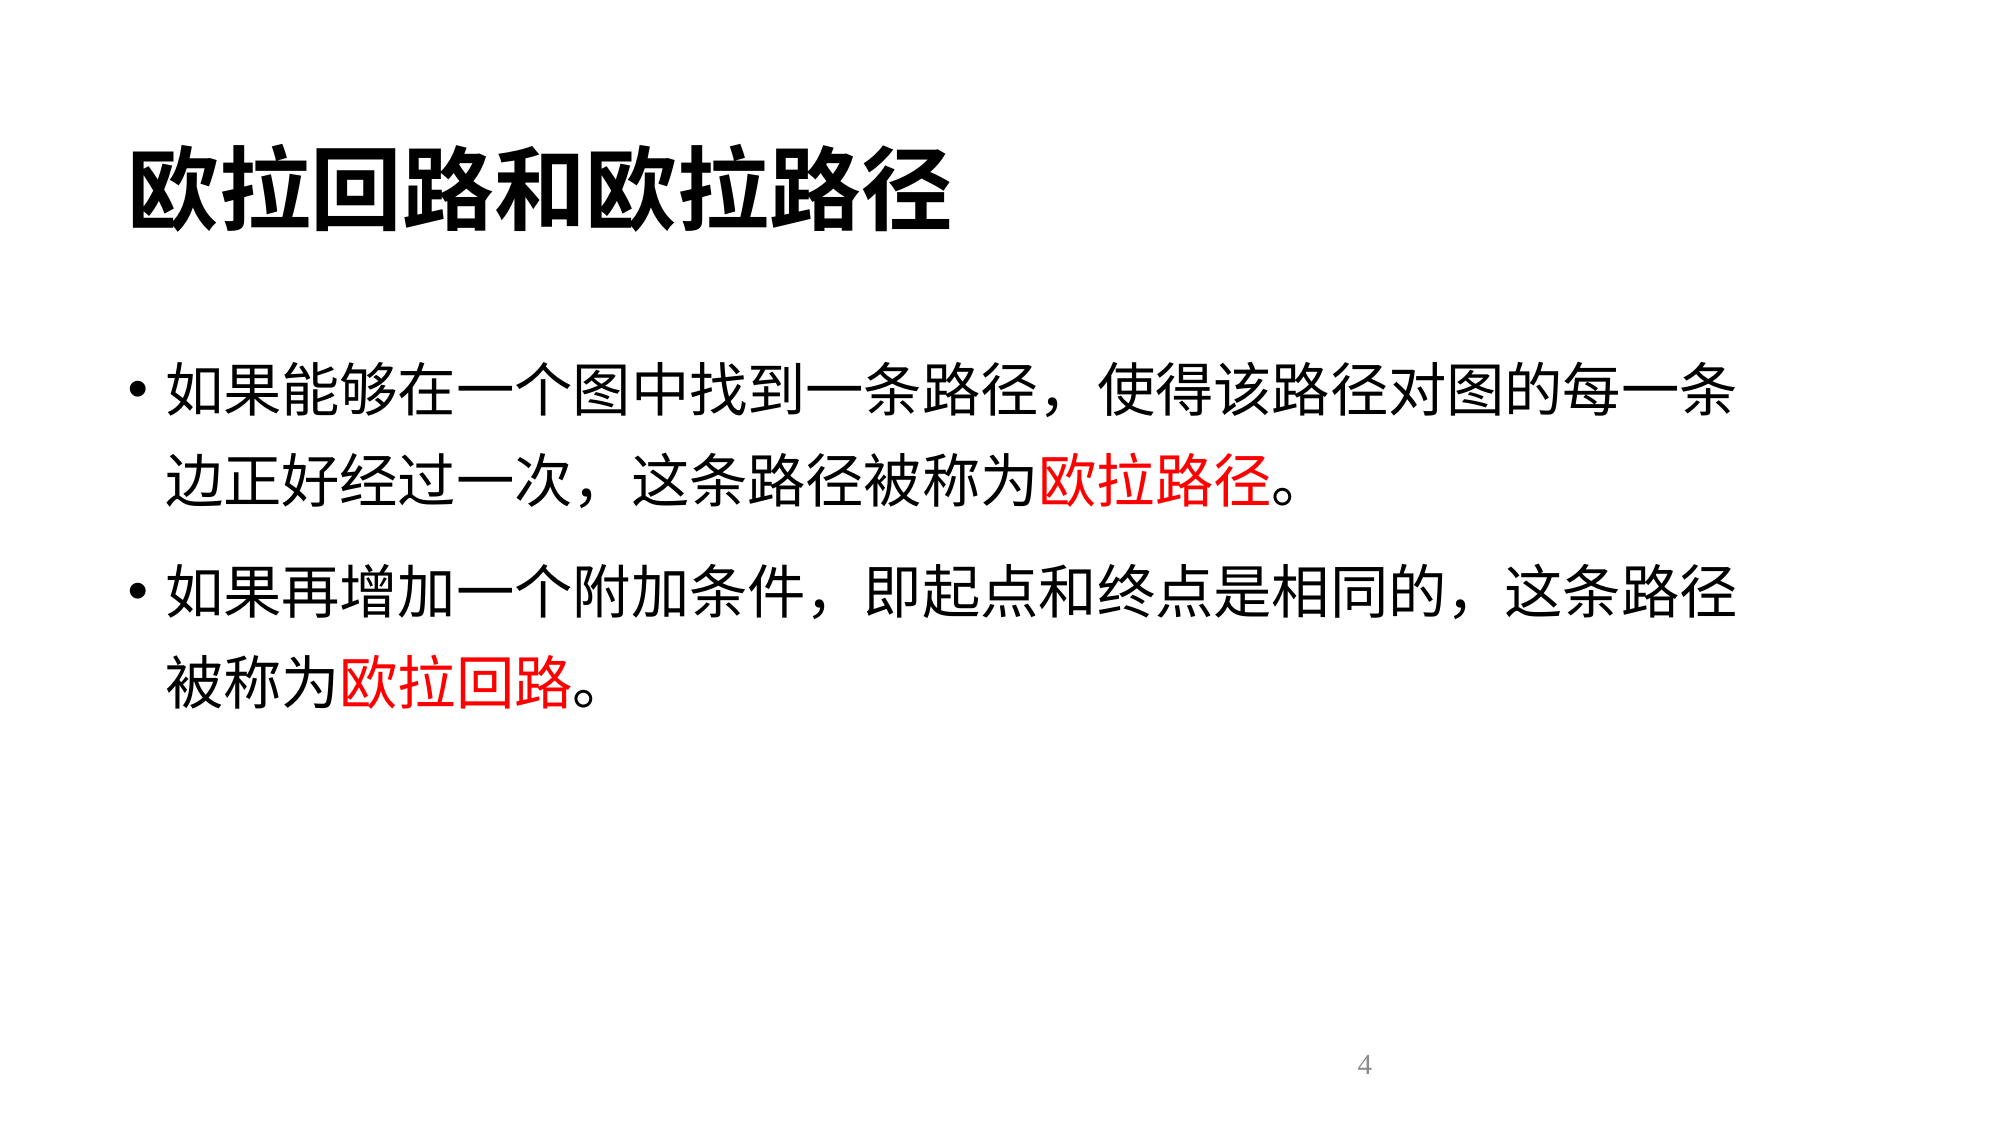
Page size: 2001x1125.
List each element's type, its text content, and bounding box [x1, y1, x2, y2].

title 欧拉回路和欧拉路径 [112, 99, 1388, 288]
text_box 如果能够在一个图中找到一条路径，使得该路径对图的每一条边正好经过一次，这条路径被称为欧拉路径。 如果再增加一个附加条件，即起点和终点是相同的，这条路径被称为欧拉回路。 [112, 324, 1792, 759]
slide_number 4 [1074, 1025, 1388, 1100]
